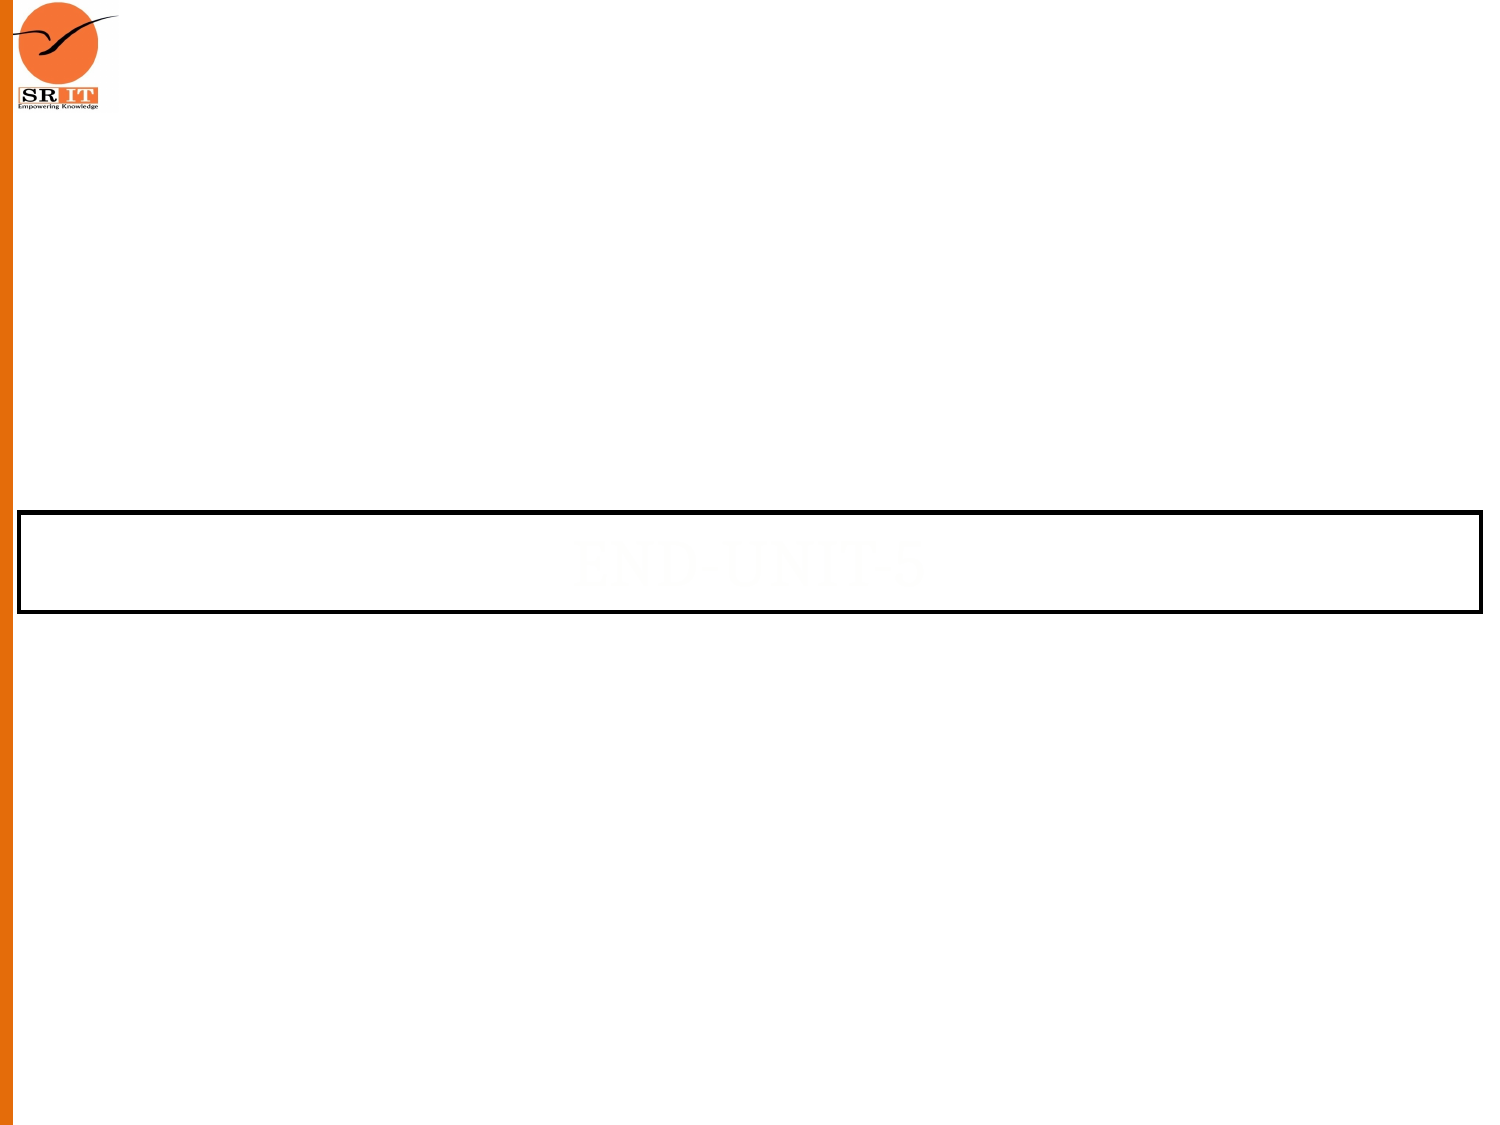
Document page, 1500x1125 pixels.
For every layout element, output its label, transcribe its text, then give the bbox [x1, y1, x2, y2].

list END-UNIT-5 [17, 510, 1483, 614]
picture [13, 0, 119, 113]
